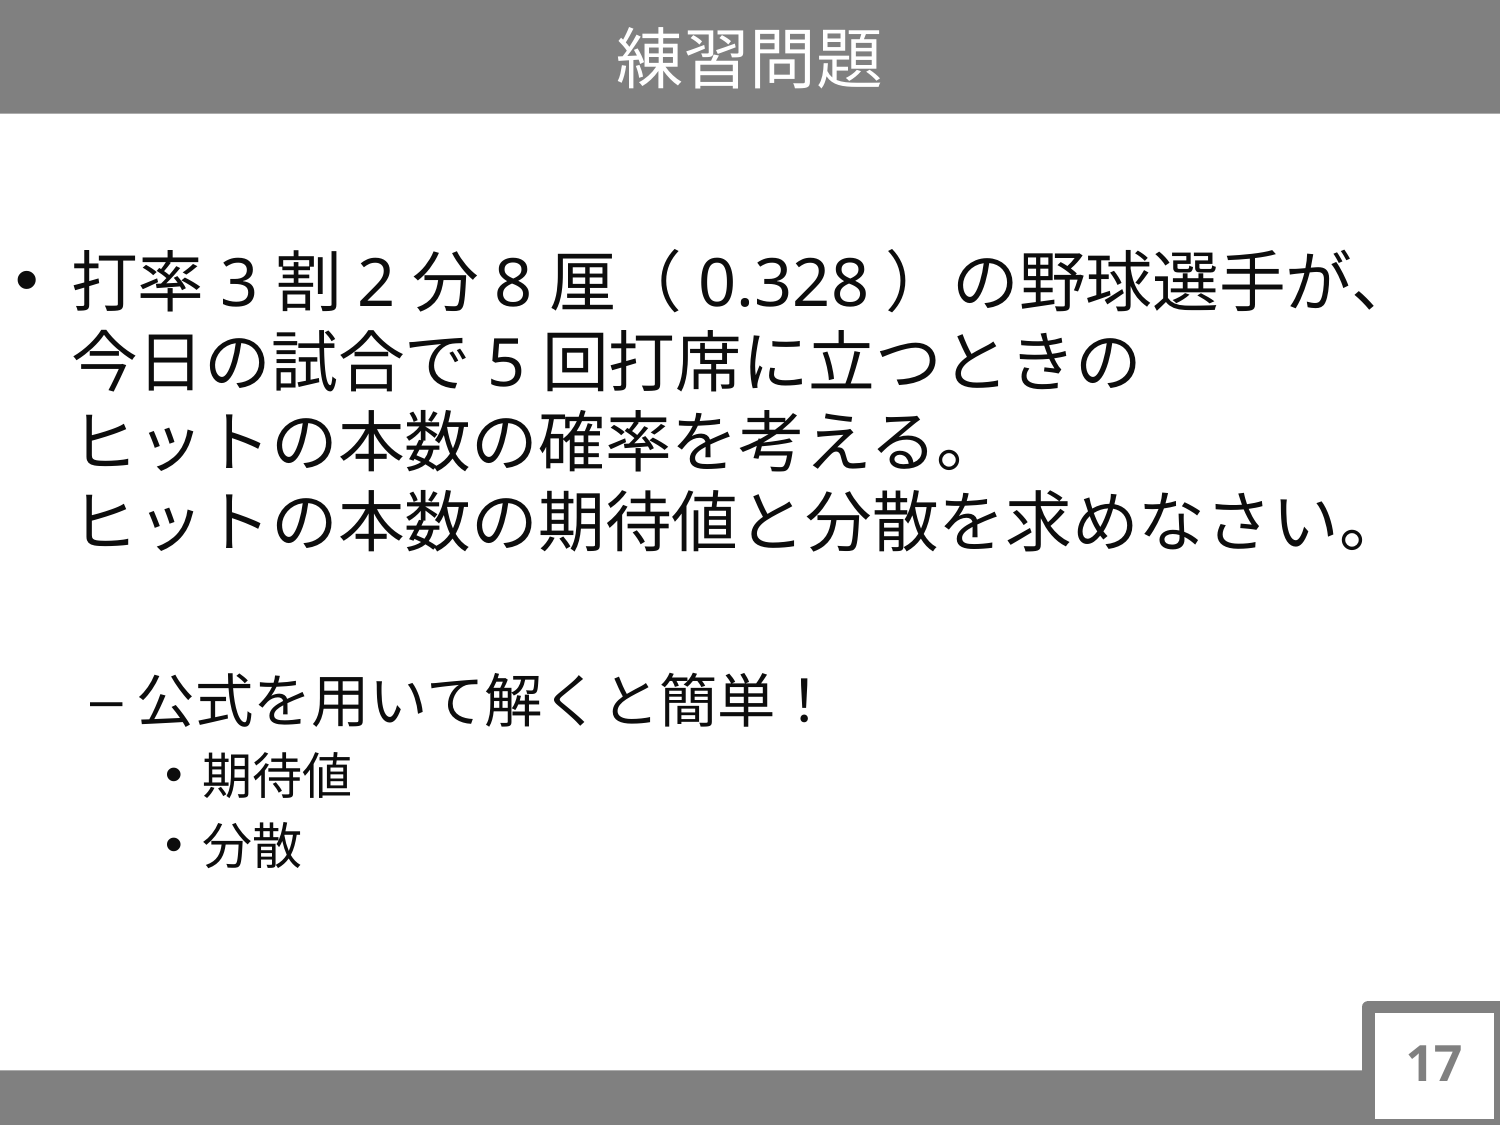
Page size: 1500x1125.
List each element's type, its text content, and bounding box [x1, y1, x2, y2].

title 練習問題 [0, 0, 1500, 114]
slide_number 17 [1362, 1001, 1500, 1125]
